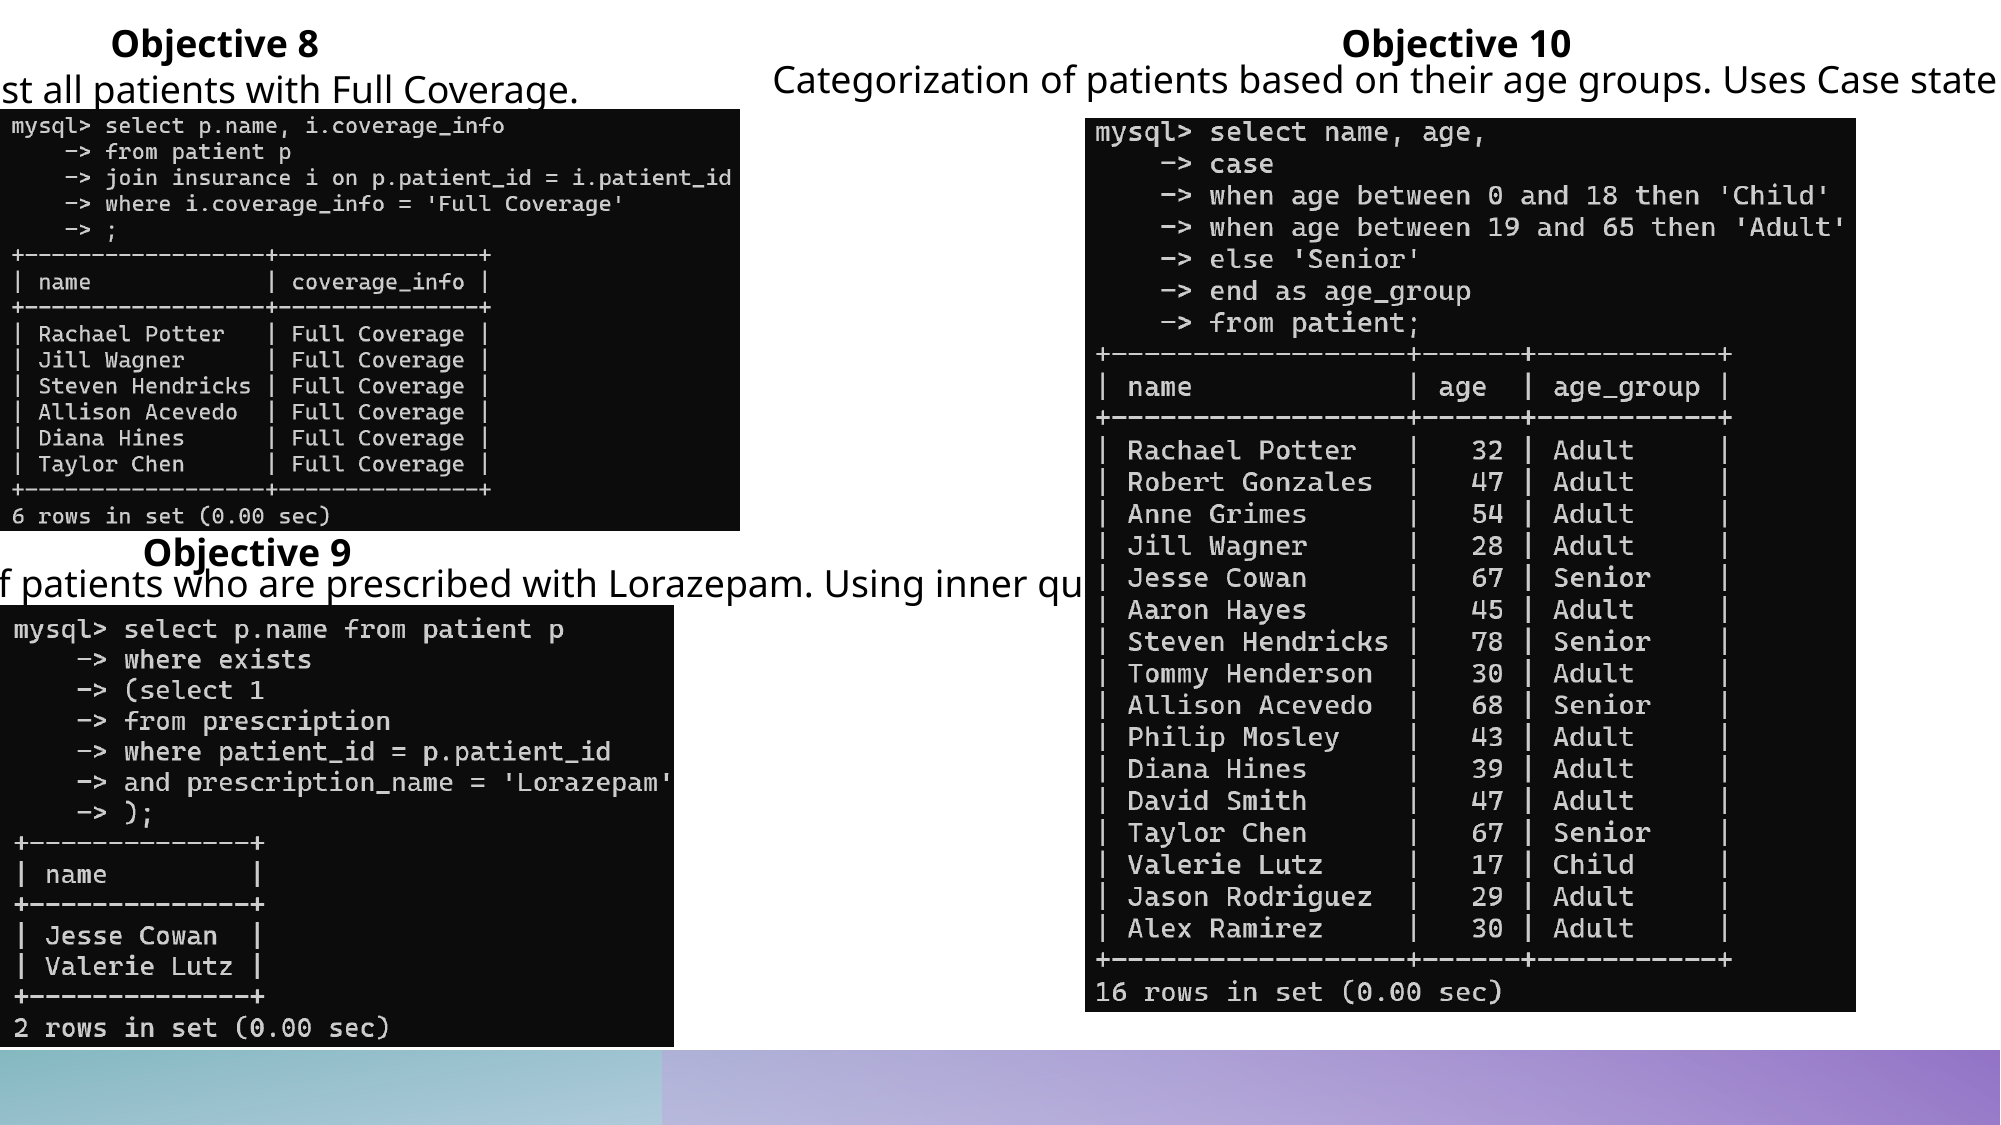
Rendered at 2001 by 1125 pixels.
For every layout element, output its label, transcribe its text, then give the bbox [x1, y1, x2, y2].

picture [0, 605, 674, 1047]
text_box Objective 8 [95, 12, 335, 58]
text_box Categorization of patients based on their age groups. Uses Case statement. [757, 48, 2000, 109]
text_box Objective 9 [127, 531, 367, 552]
picture [1085, 118, 1856, 1012]
text_box List of patients who are prescribed with Lorazepam. Using inner query. [0, 552, 1085, 613]
text_box List all patients with Full Coverage. [0, 58, 595, 109]
text_box Objective 10 [1326, 12, 1587, 48]
picture [0, 109, 740, 531]
